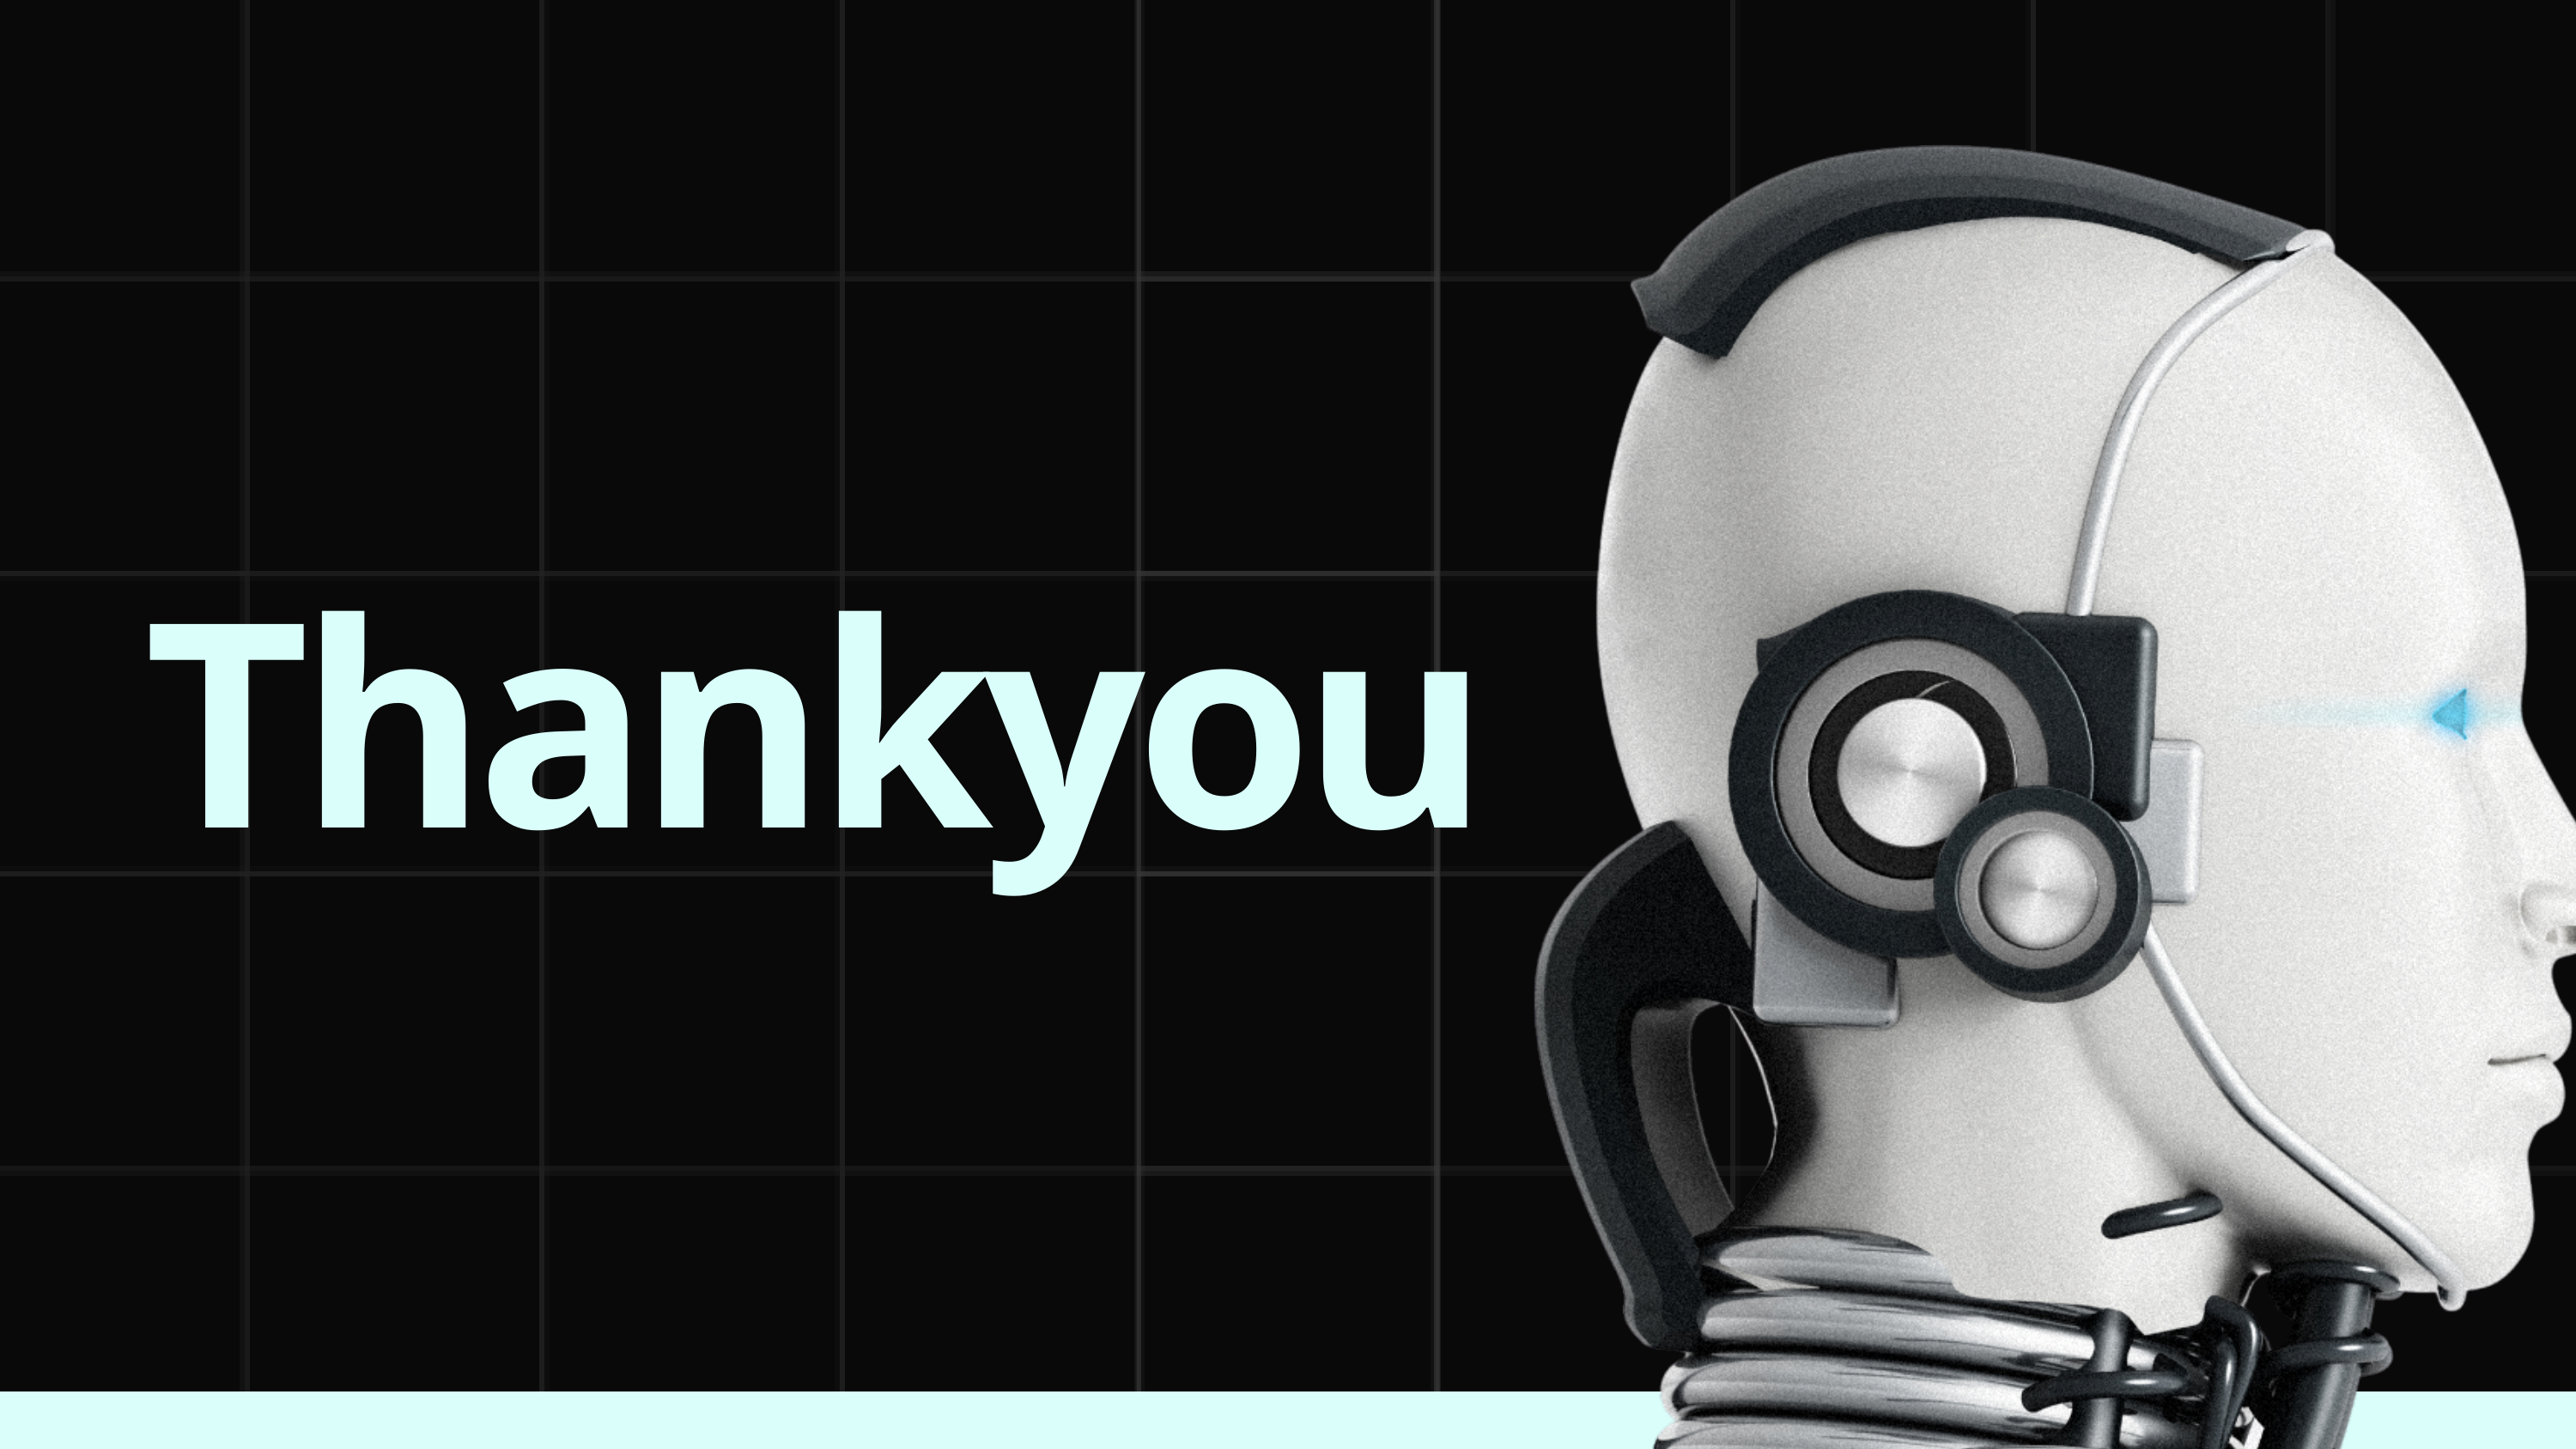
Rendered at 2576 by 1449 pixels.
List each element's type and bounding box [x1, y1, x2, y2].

text_box [0, 0, 2576, 1390]
text_box [0, 1391, 2576, 1449]
